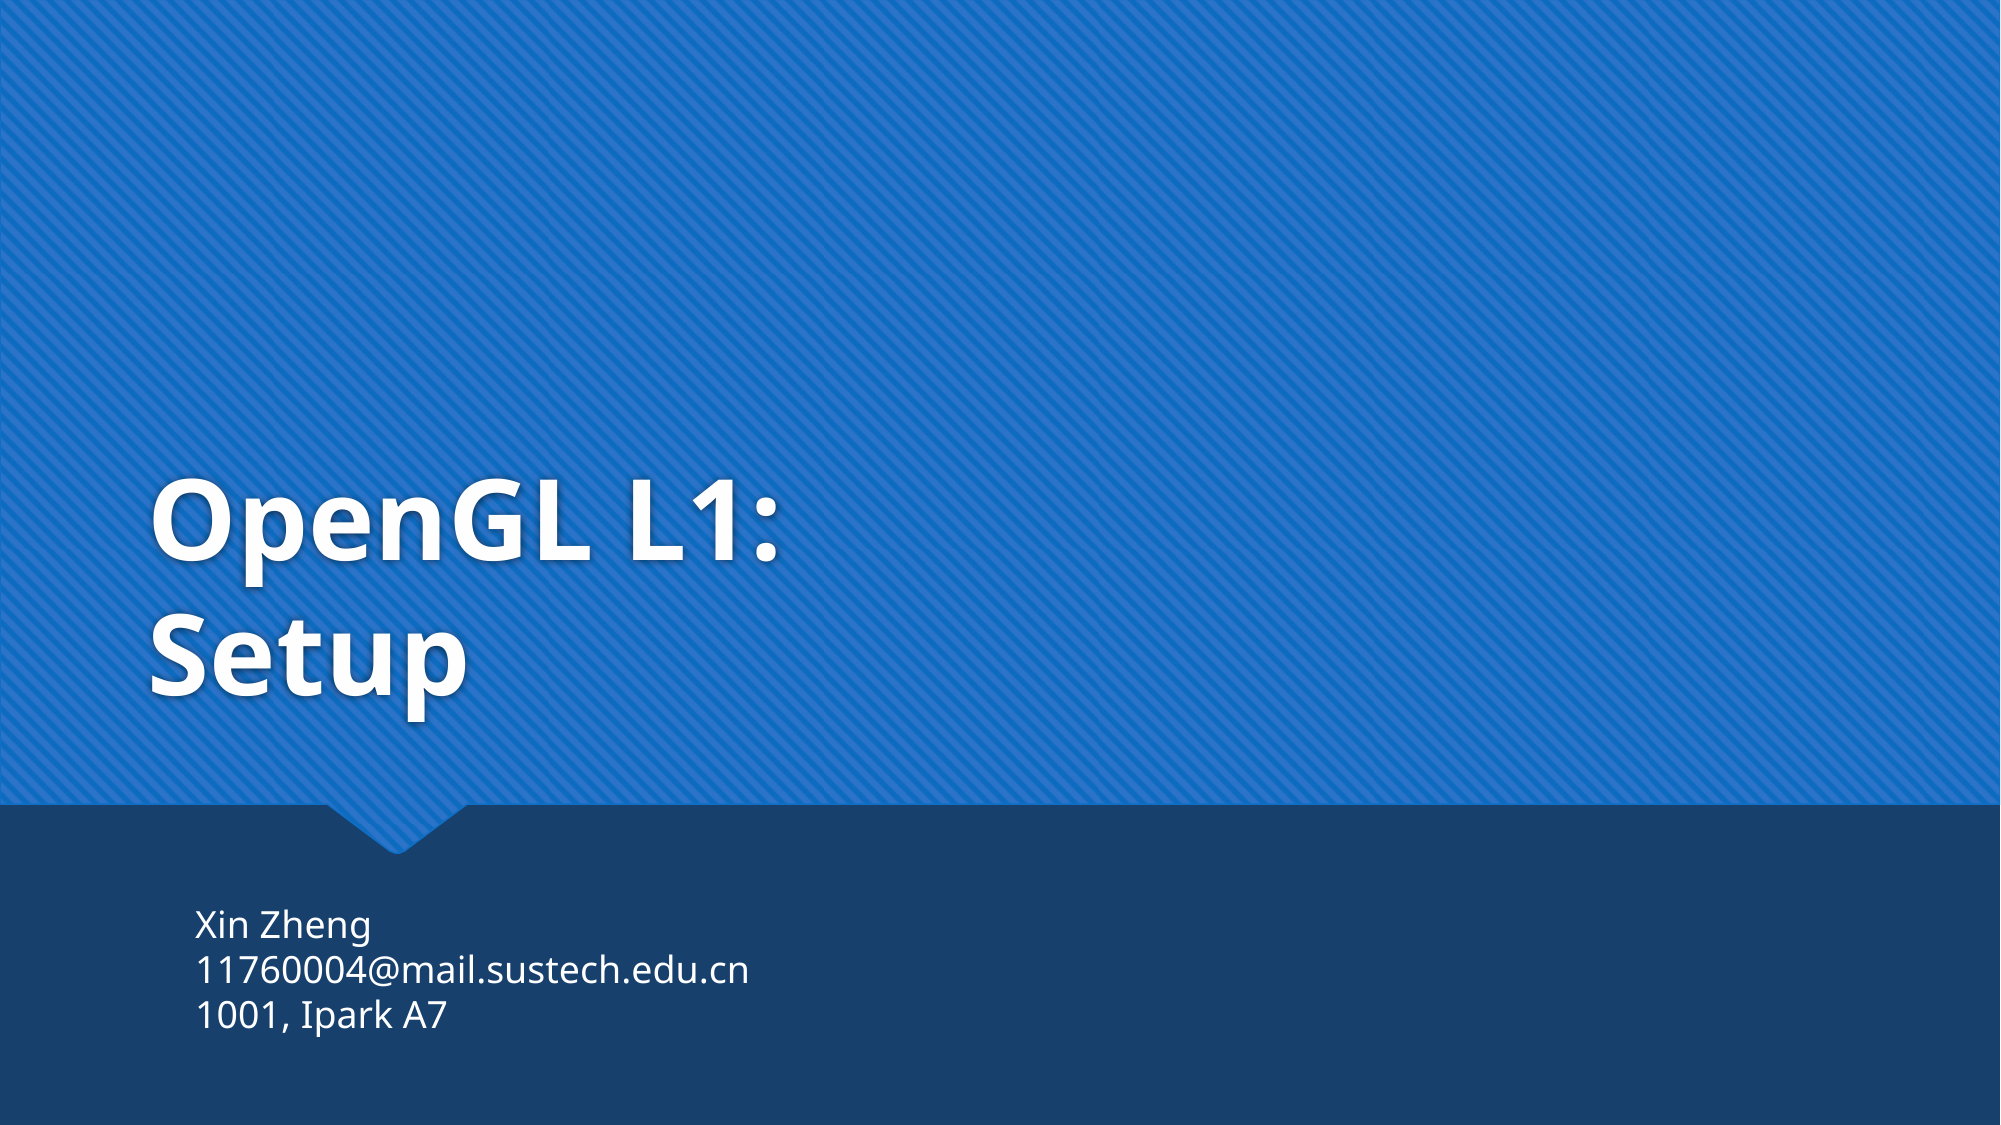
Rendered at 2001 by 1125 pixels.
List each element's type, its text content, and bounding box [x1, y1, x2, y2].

text_box Xin Zheng 11760004@mail.sustech.edu.cn 1001, Ipark A7 [180, 893, 890, 1044]
title OpenGL L1: Setup [132, 237, 1868, 726]
